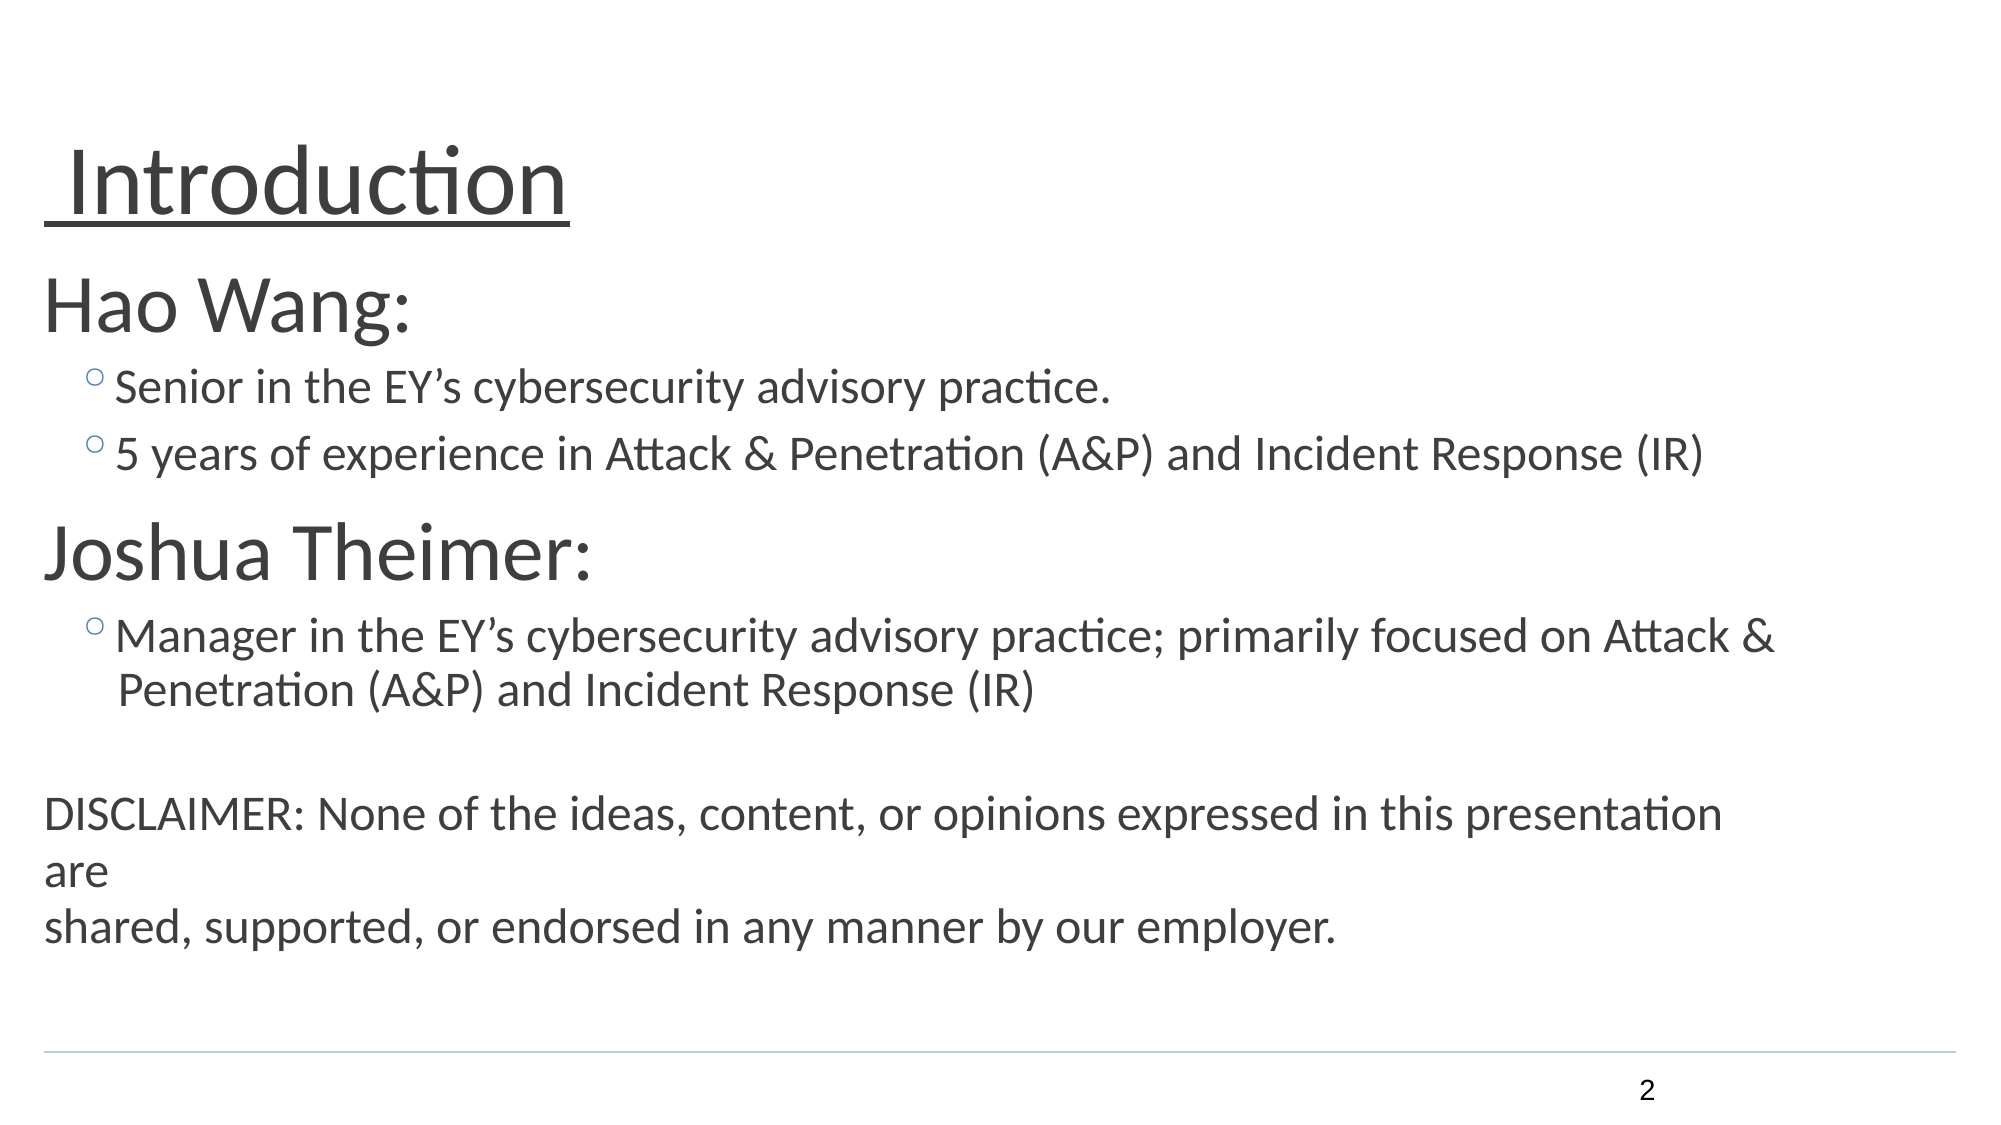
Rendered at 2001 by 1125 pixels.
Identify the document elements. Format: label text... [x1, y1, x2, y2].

title Introduction [41, 114, 1959, 303]
text_box Hao Wang: Senior in the EY’s cybersecurity advisory practice. 5 years of experience in Attack & Penetration (A&P) and Incident Response (IR) Joshua Theimer: Manager in the EY’s cybersecurity advisory practice; primarily focused on Attack & Penetration (A&P) and Incident Response (IR) DISCLAIMER: None of the ideas, content, or opinions expressed in this presentation are shared, supported, or endorsed in any manner by our employer. [41, 249, 1815, 954]
slide_number 2 [1635, 1074, 1676, 1125]
